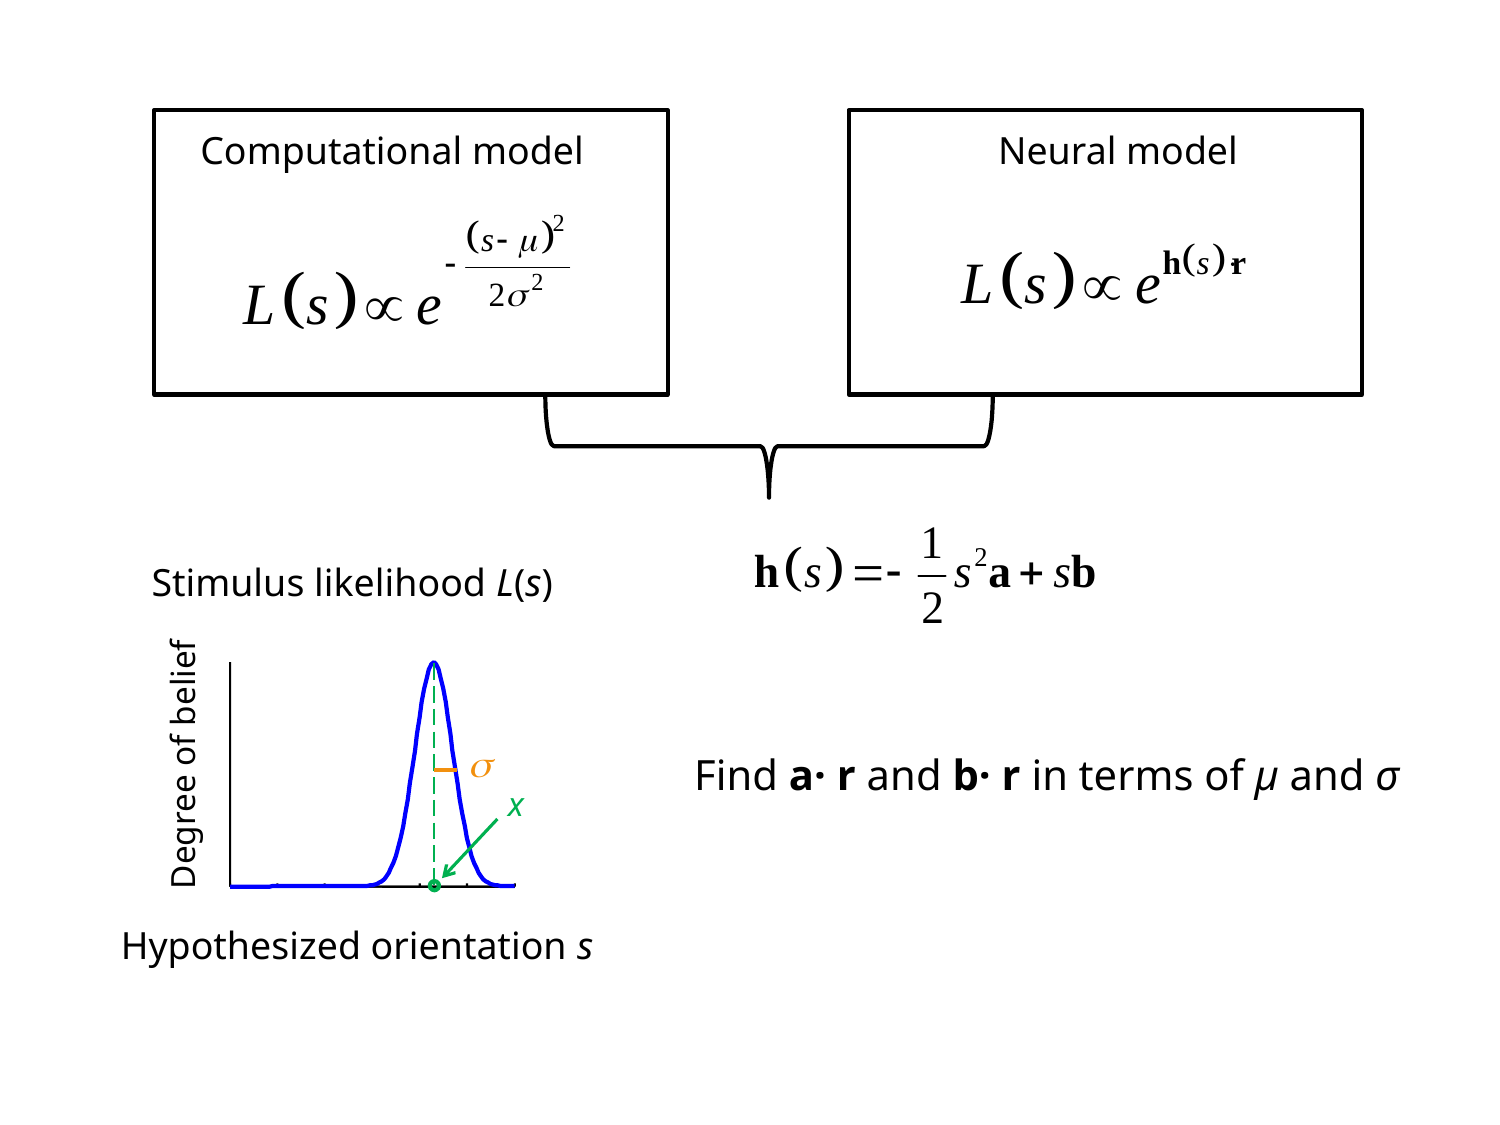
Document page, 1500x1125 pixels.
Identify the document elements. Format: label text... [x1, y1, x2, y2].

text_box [748, 513, 1106, 635]
text_box Find a· r and b· r in terms of µ and σ [679, 741, 1415, 807]
text_box [544, 394, 994, 499]
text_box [101, 551, 613, 976]
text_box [848, 109, 1363, 395]
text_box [232, 201, 580, 359]
text_box [152, 108, 670, 397]
